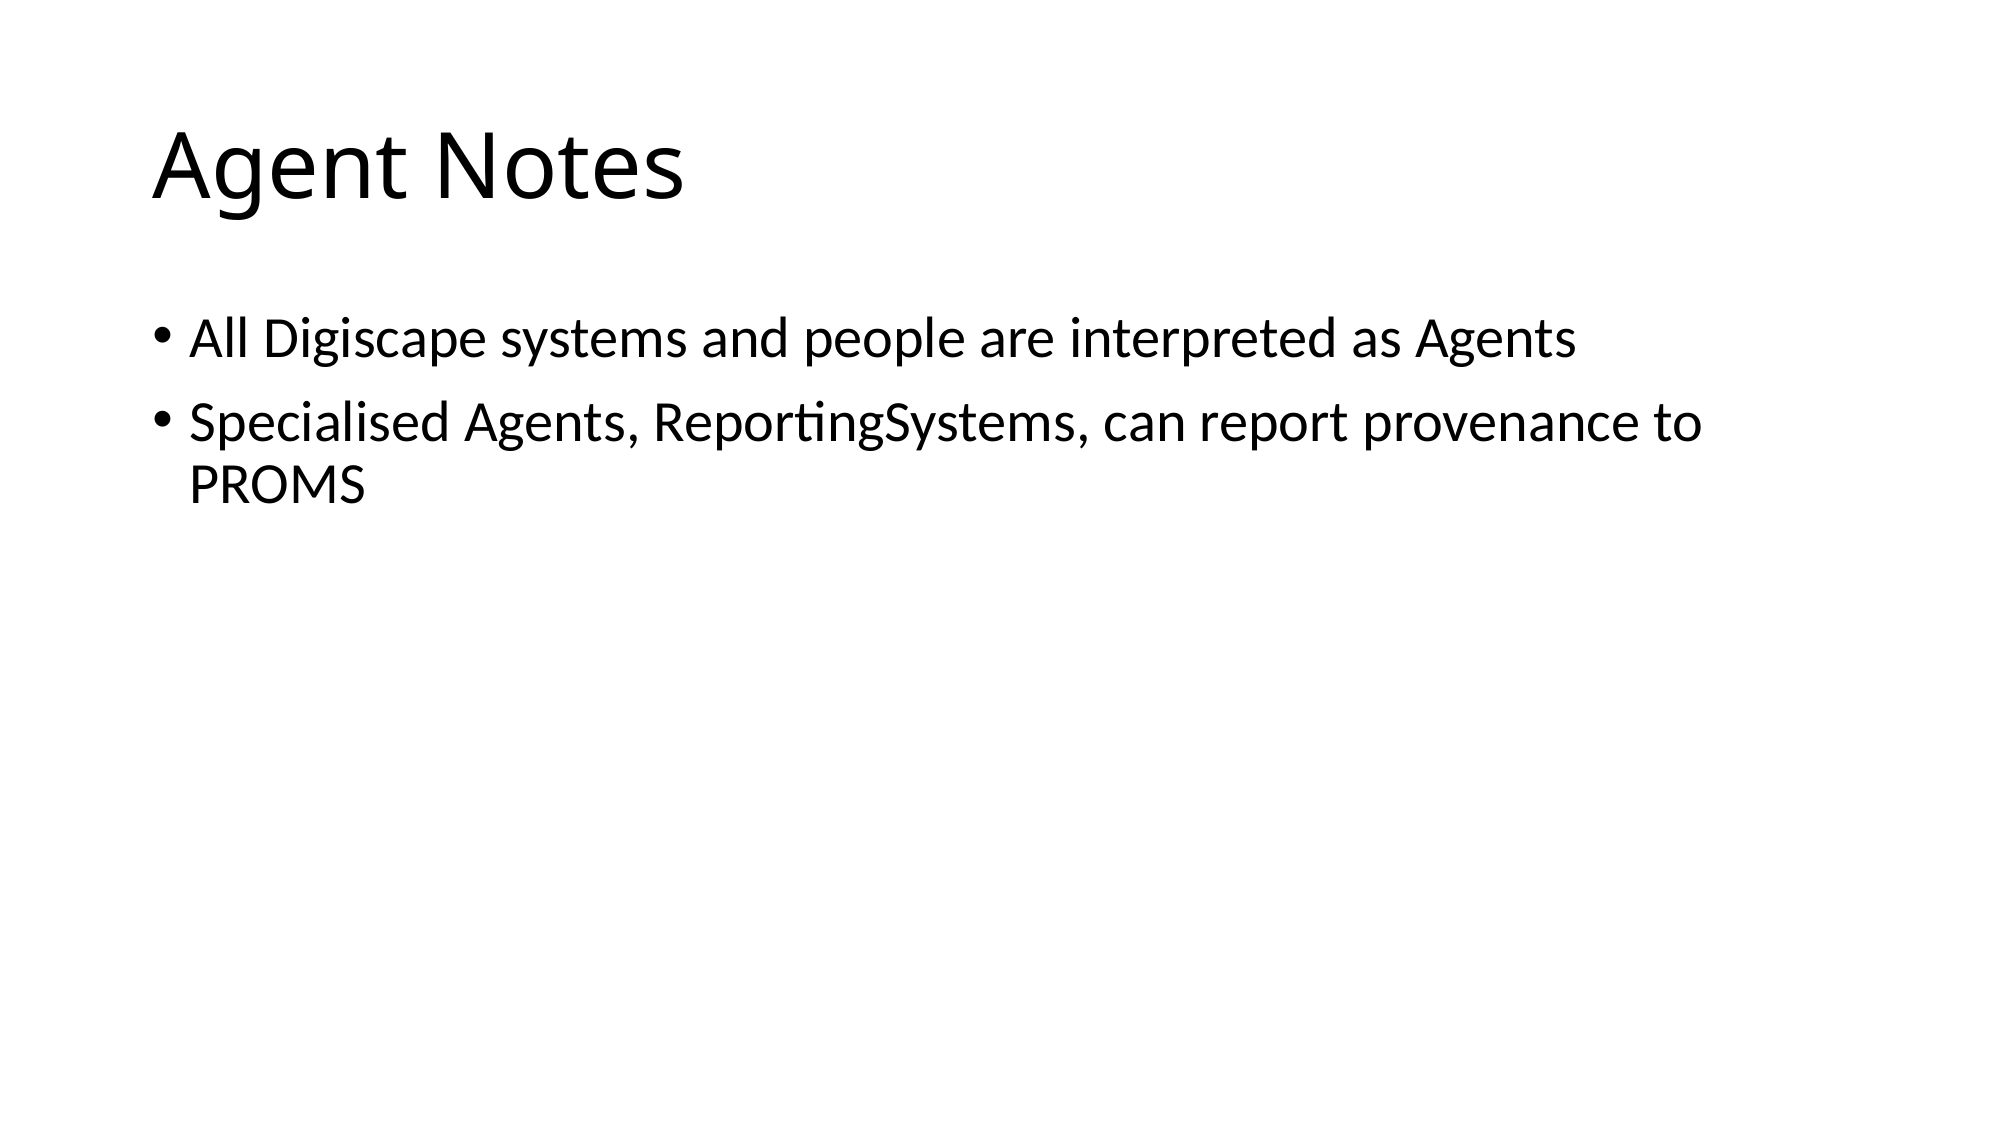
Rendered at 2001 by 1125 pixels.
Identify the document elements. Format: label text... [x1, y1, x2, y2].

list All Digiscape systems and people are interpreted as Agents Specialised Agents, ReportingSystems, can report provenance to PROMS [137, 299, 1863, 1014]
title Agent Notes [137, 59, 1863, 278]
